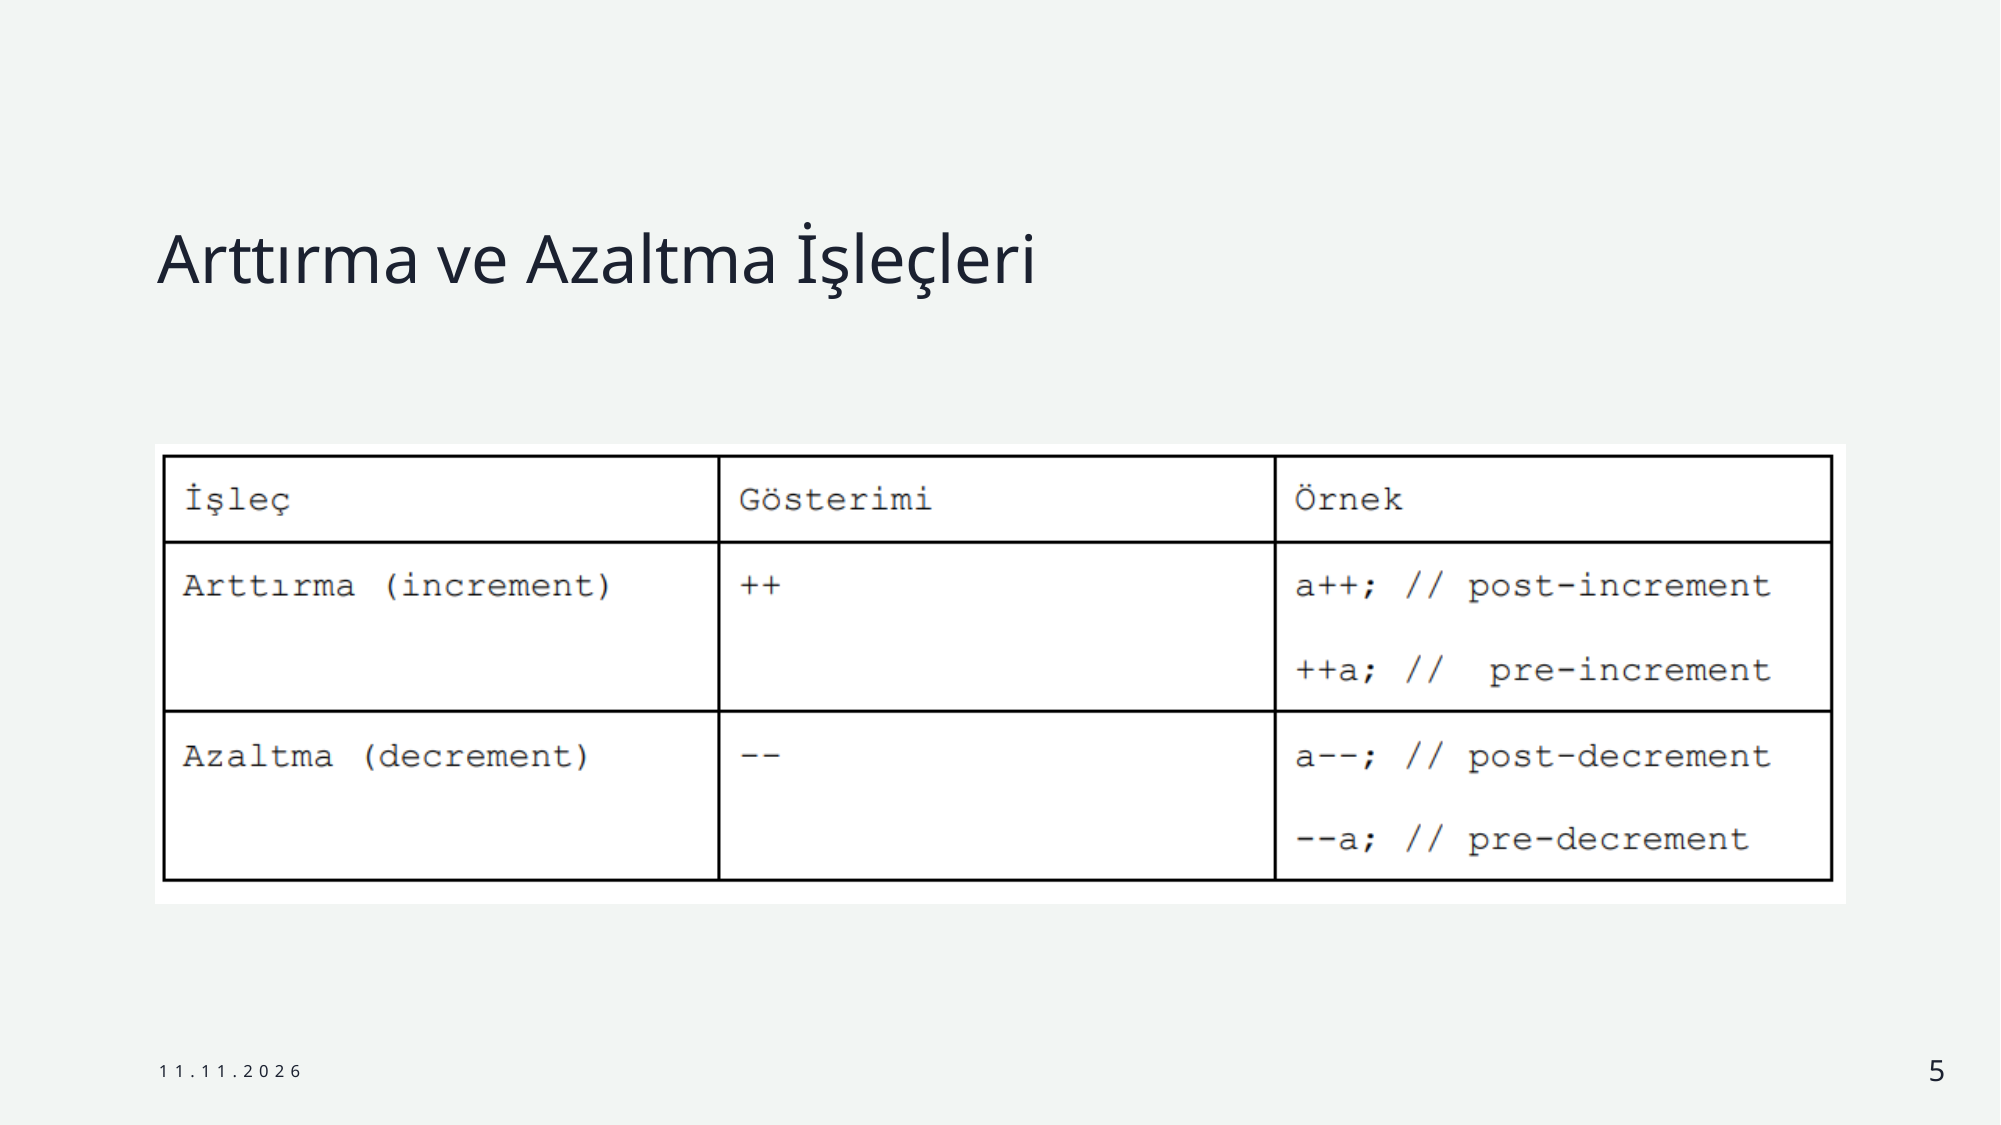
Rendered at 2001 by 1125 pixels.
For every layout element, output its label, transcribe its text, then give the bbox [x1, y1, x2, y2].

slide_number 5 [1875, 1042, 1961, 1103]
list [154, 443, 1847, 905]
title Arttırma ve Azaltma İşleçleri [142, 96, 1858, 305]
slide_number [143, 1042, 594, 1103]
